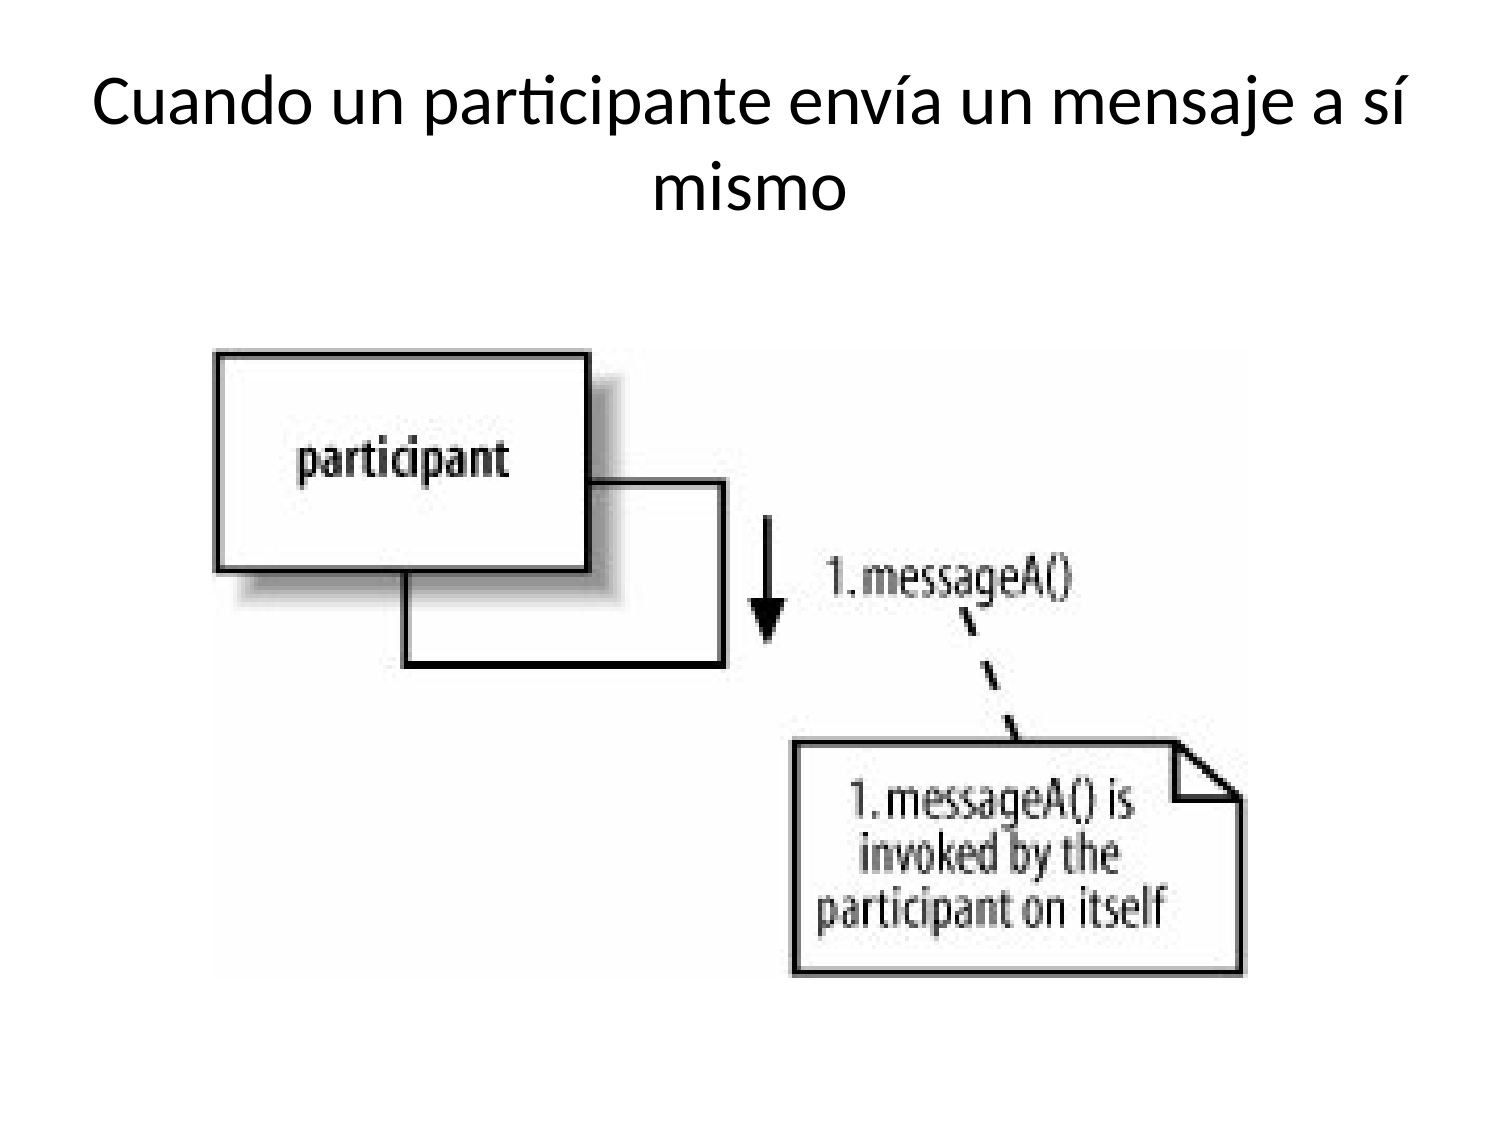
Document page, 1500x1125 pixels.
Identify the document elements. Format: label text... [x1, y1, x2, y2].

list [175, 318, 1294, 1012]
title Cuando un participante envía un mensaje a sí mismo [75, 45, 1425, 233]
